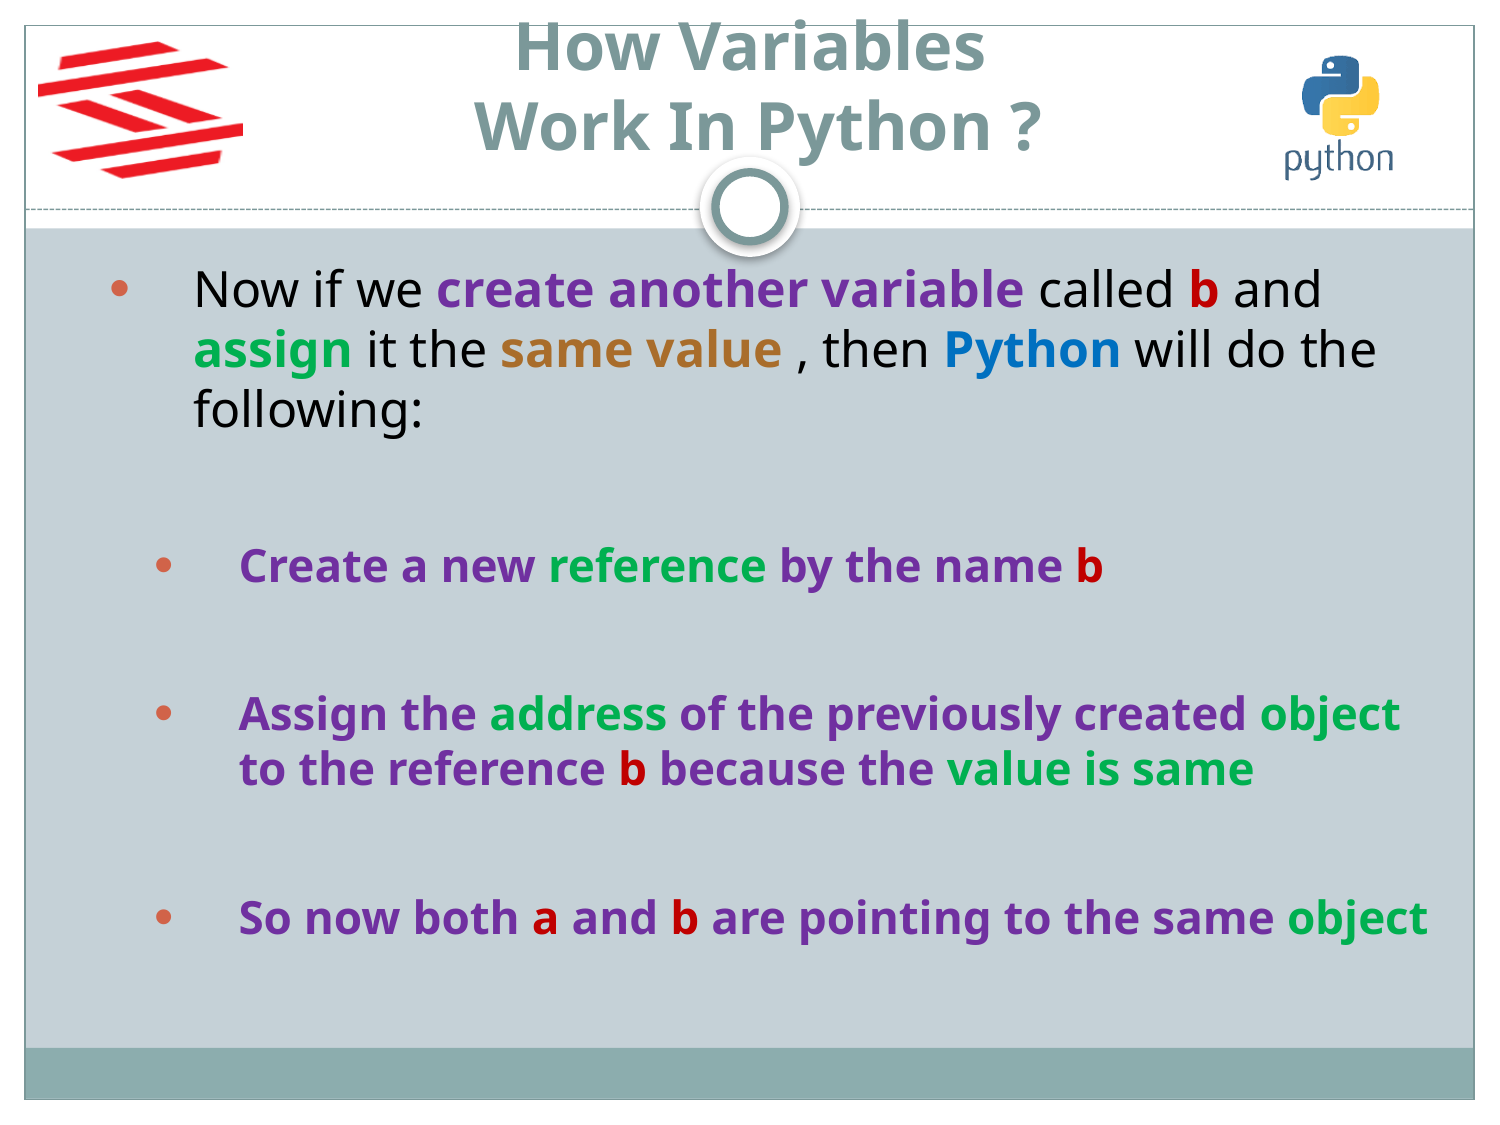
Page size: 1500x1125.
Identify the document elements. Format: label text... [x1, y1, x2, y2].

picture [37, 40, 243, 185]
title How Variables Work In Python ? [248, 46, 1459, 172]
list Now if we create another variable called b and assign it the same value , then Python will do the following: Create a new reference by the name b Assign the address of the previously created object to the reference b because the value is same So now both a and b are pointing to the same object [49, 250, 1445, 1047]
picture [1206, 53, 1471, 186]
